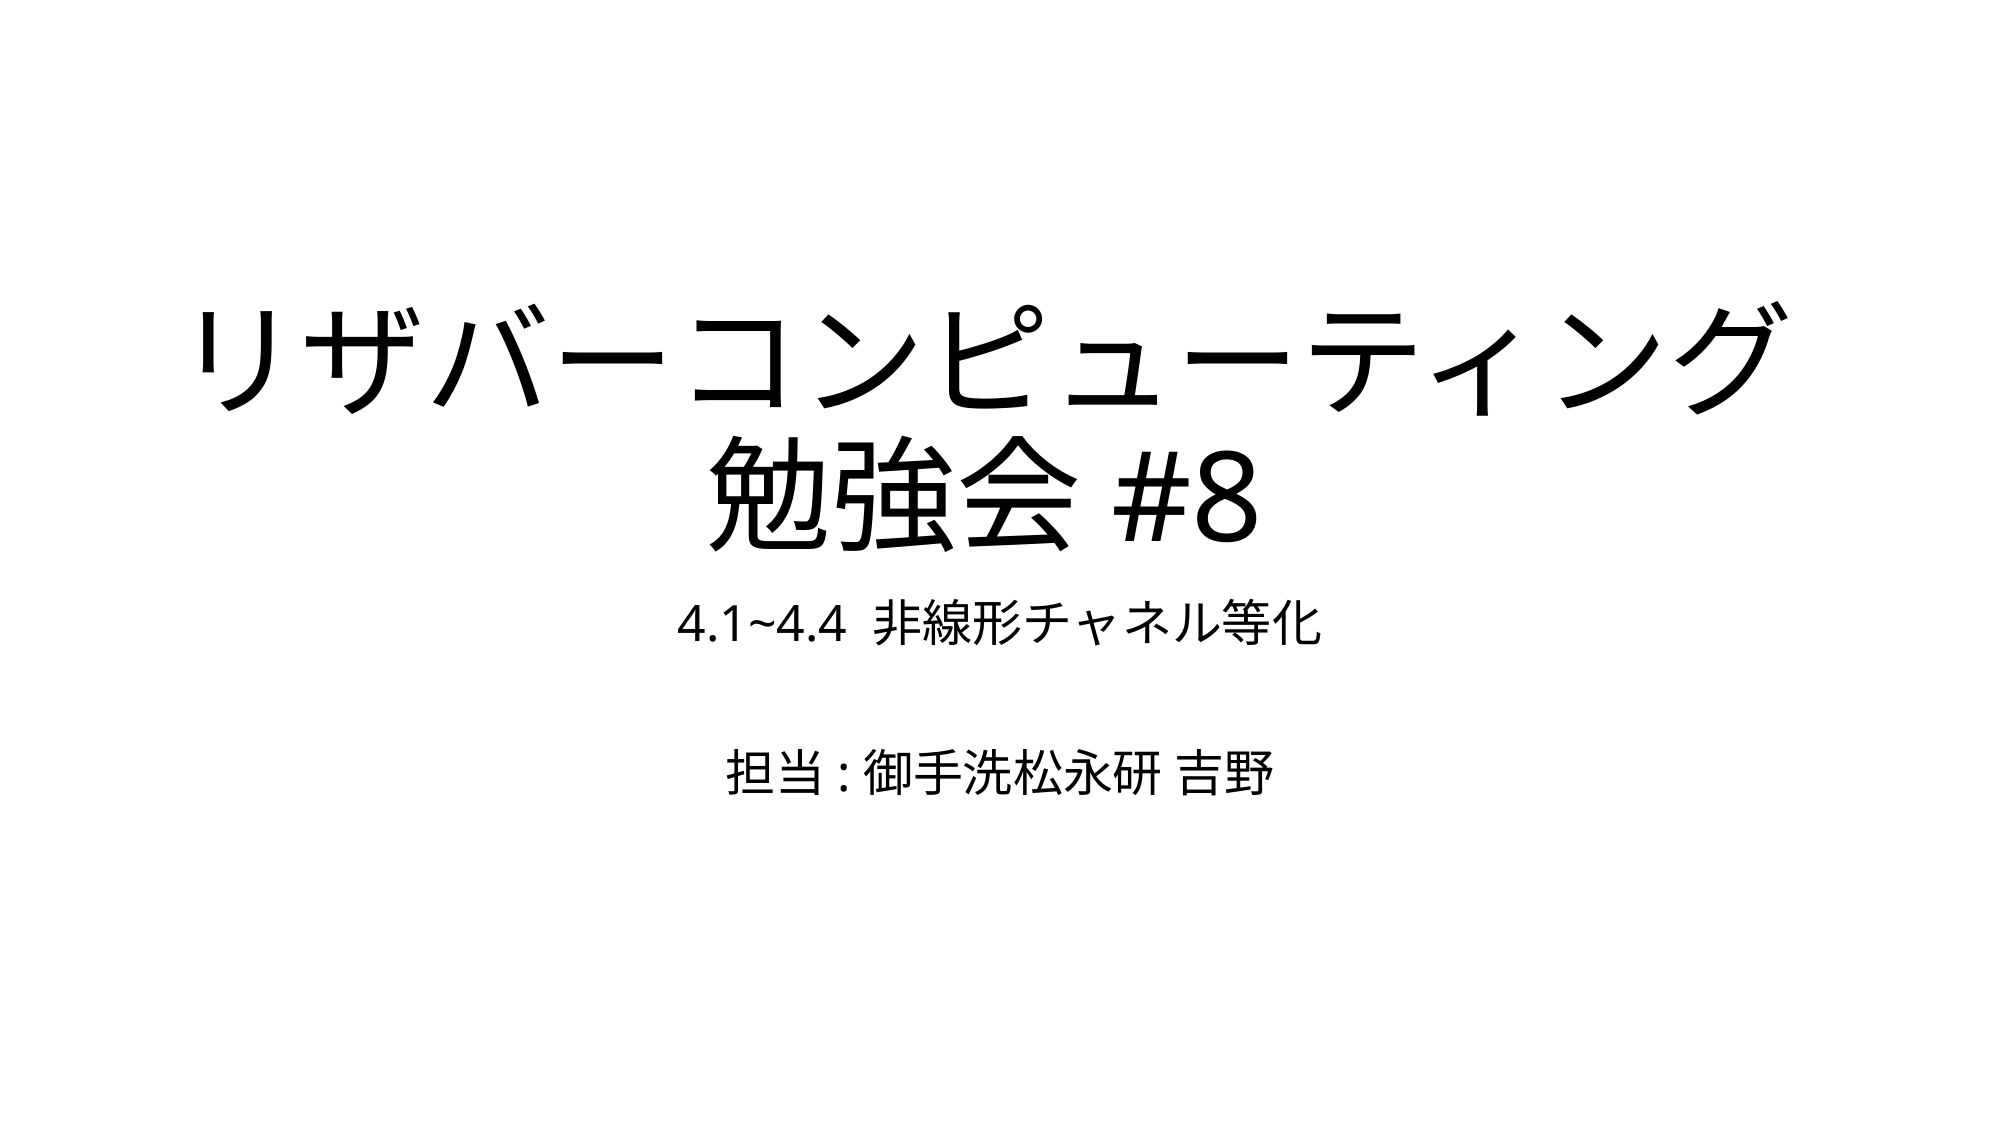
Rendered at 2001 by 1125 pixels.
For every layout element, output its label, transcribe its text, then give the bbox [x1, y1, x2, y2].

subtitle 4.1~4.4 非線形チャネル等化 担当:御手洗松永研 吉野 [249, 590, 1750, 863]
title リザバーコンピューティング勉強会#8 [118, 184, 1851, 576]
